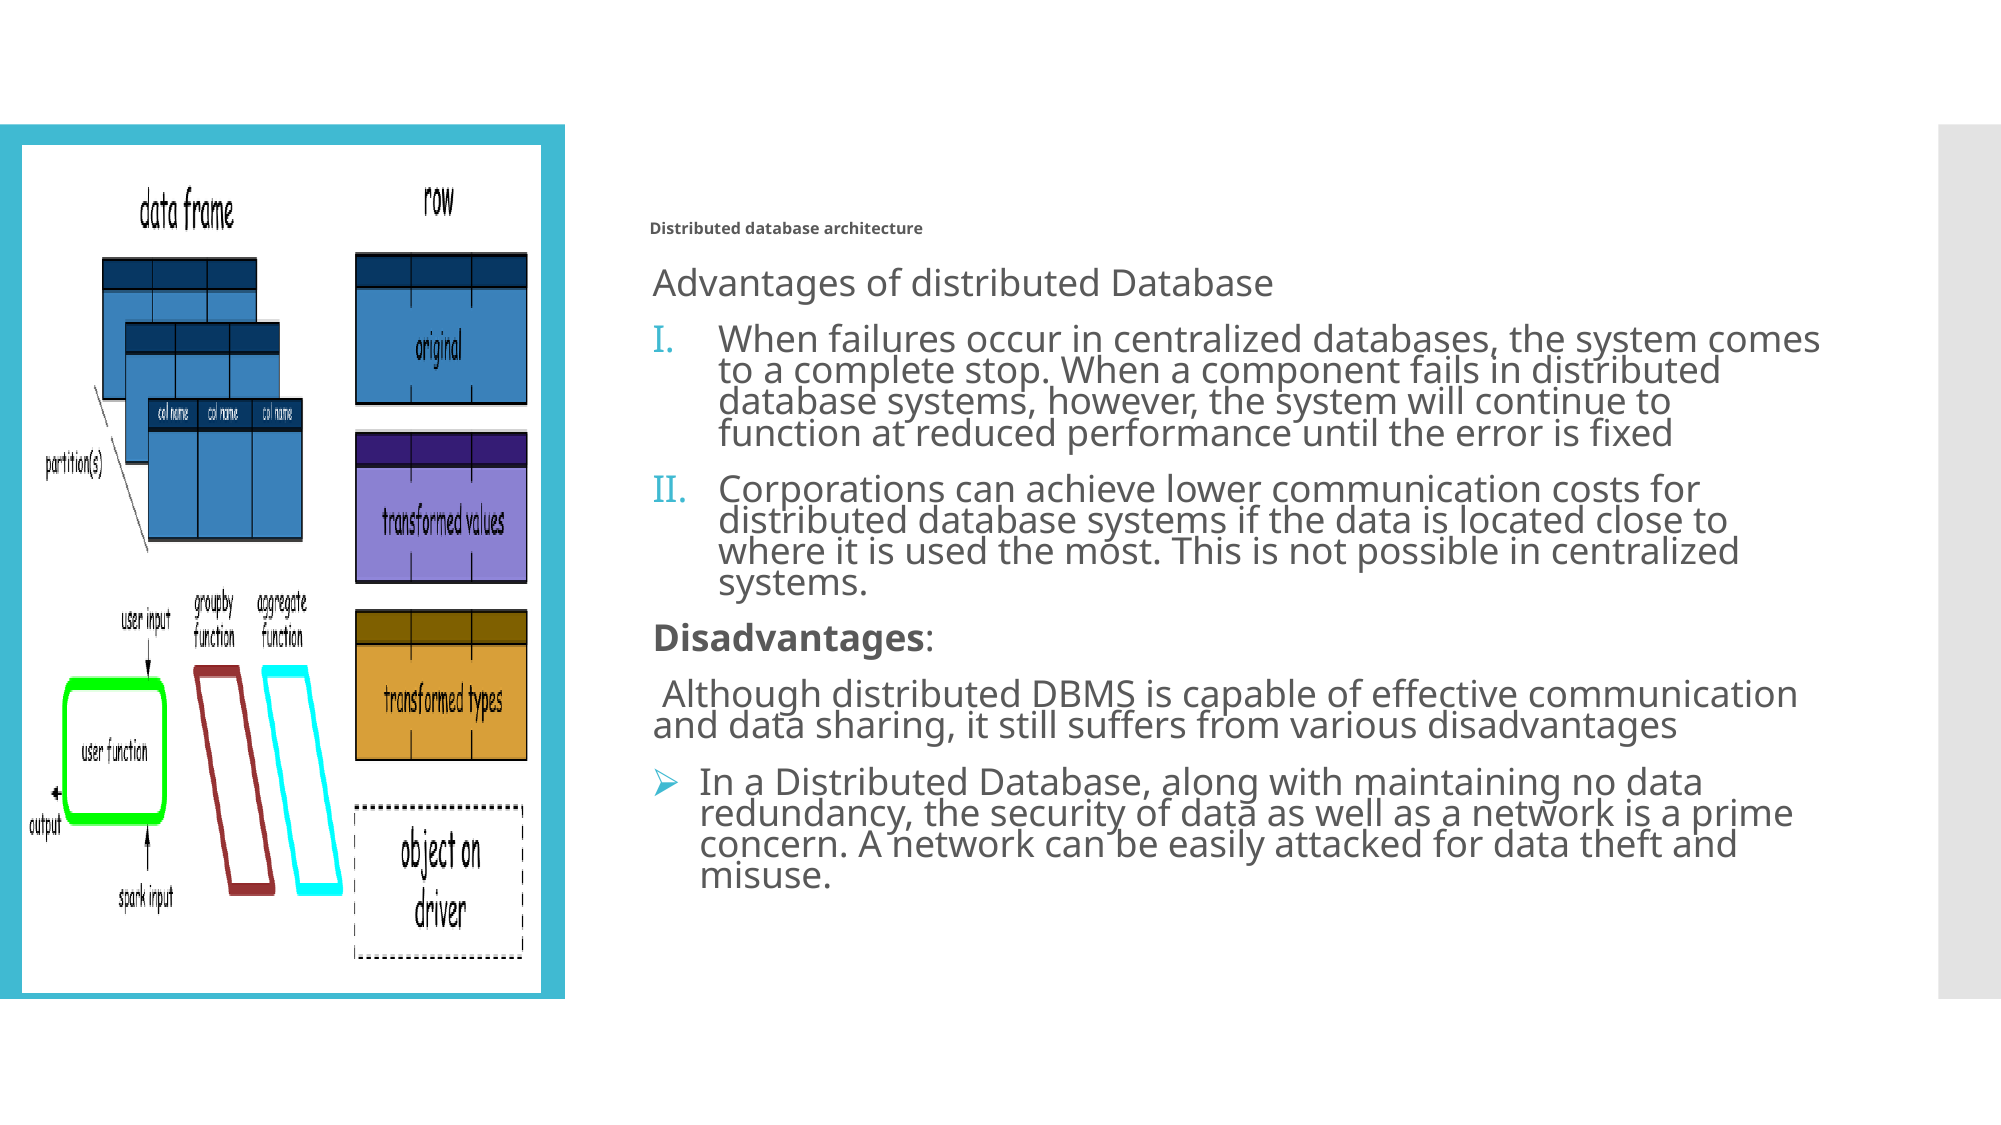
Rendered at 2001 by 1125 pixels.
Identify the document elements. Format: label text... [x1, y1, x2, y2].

list Advantages of distributed Database When failures occur in centralized databases, the system comes to a complete stop. When a component fails in distributed database systems, however, the system will continue to function at reduced performance until the error is fixed Corporations can achieve lower communication costs for distributed database systems if the data is located close to where it is used the most. This is not possible in centralized systems. Disadvantages: Although distributed DBMS is capable of effective communication and data sharing, it still suffers from various disadvantages In a Distributed Database, along with maintaining no data redundancy, the security of data as well as a network is a prime concern. A network can be easily attacked for data theft and misuse. [637, 180, 1838, 1009]
picture [21, 145, 542, 993]
